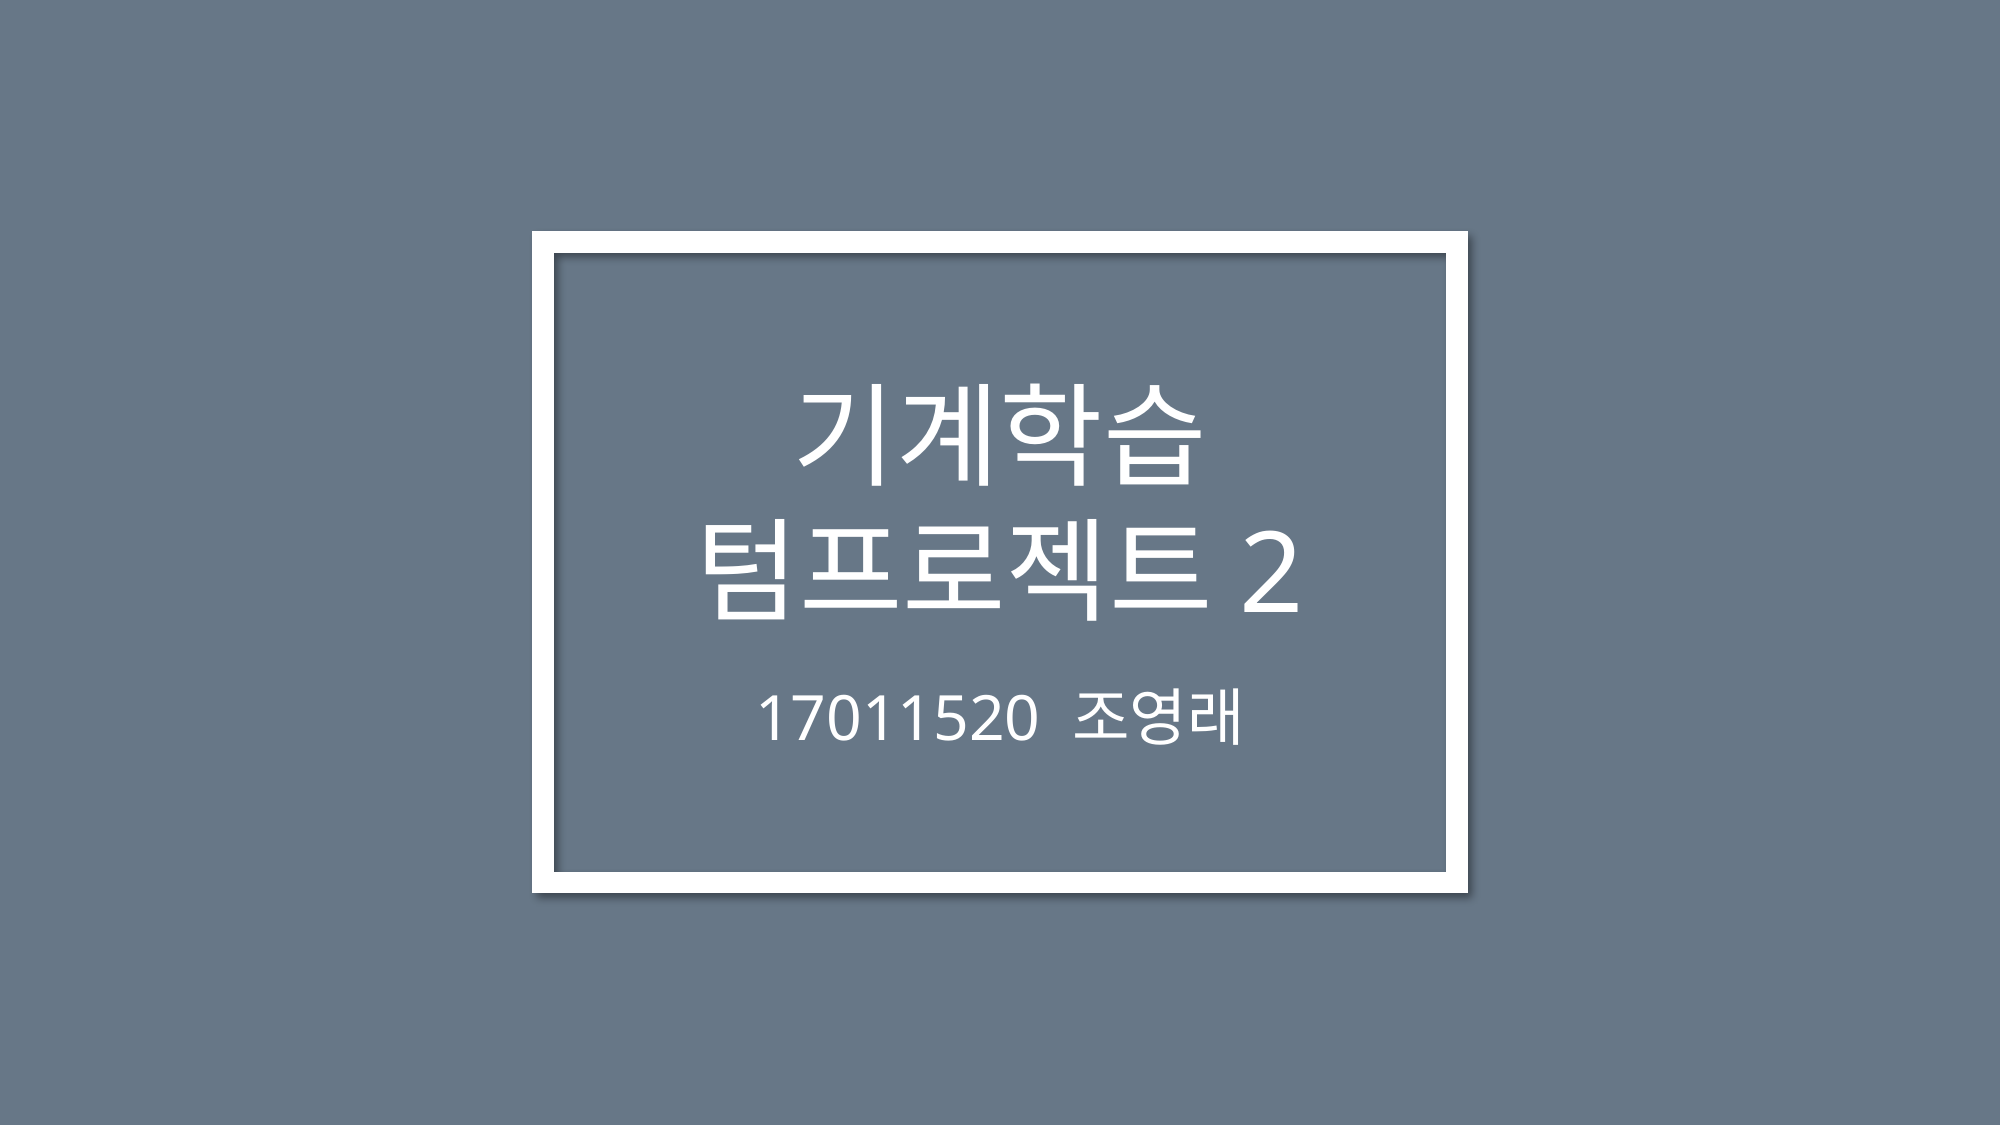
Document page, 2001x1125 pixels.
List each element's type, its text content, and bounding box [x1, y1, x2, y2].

text_box 17011520 조영래 [740, 670, 1260, 761]
text_box [542, 241, 1458, 884]
text_box 기계학습 텀프로젝트2 [680, 357, 1320, 643]
